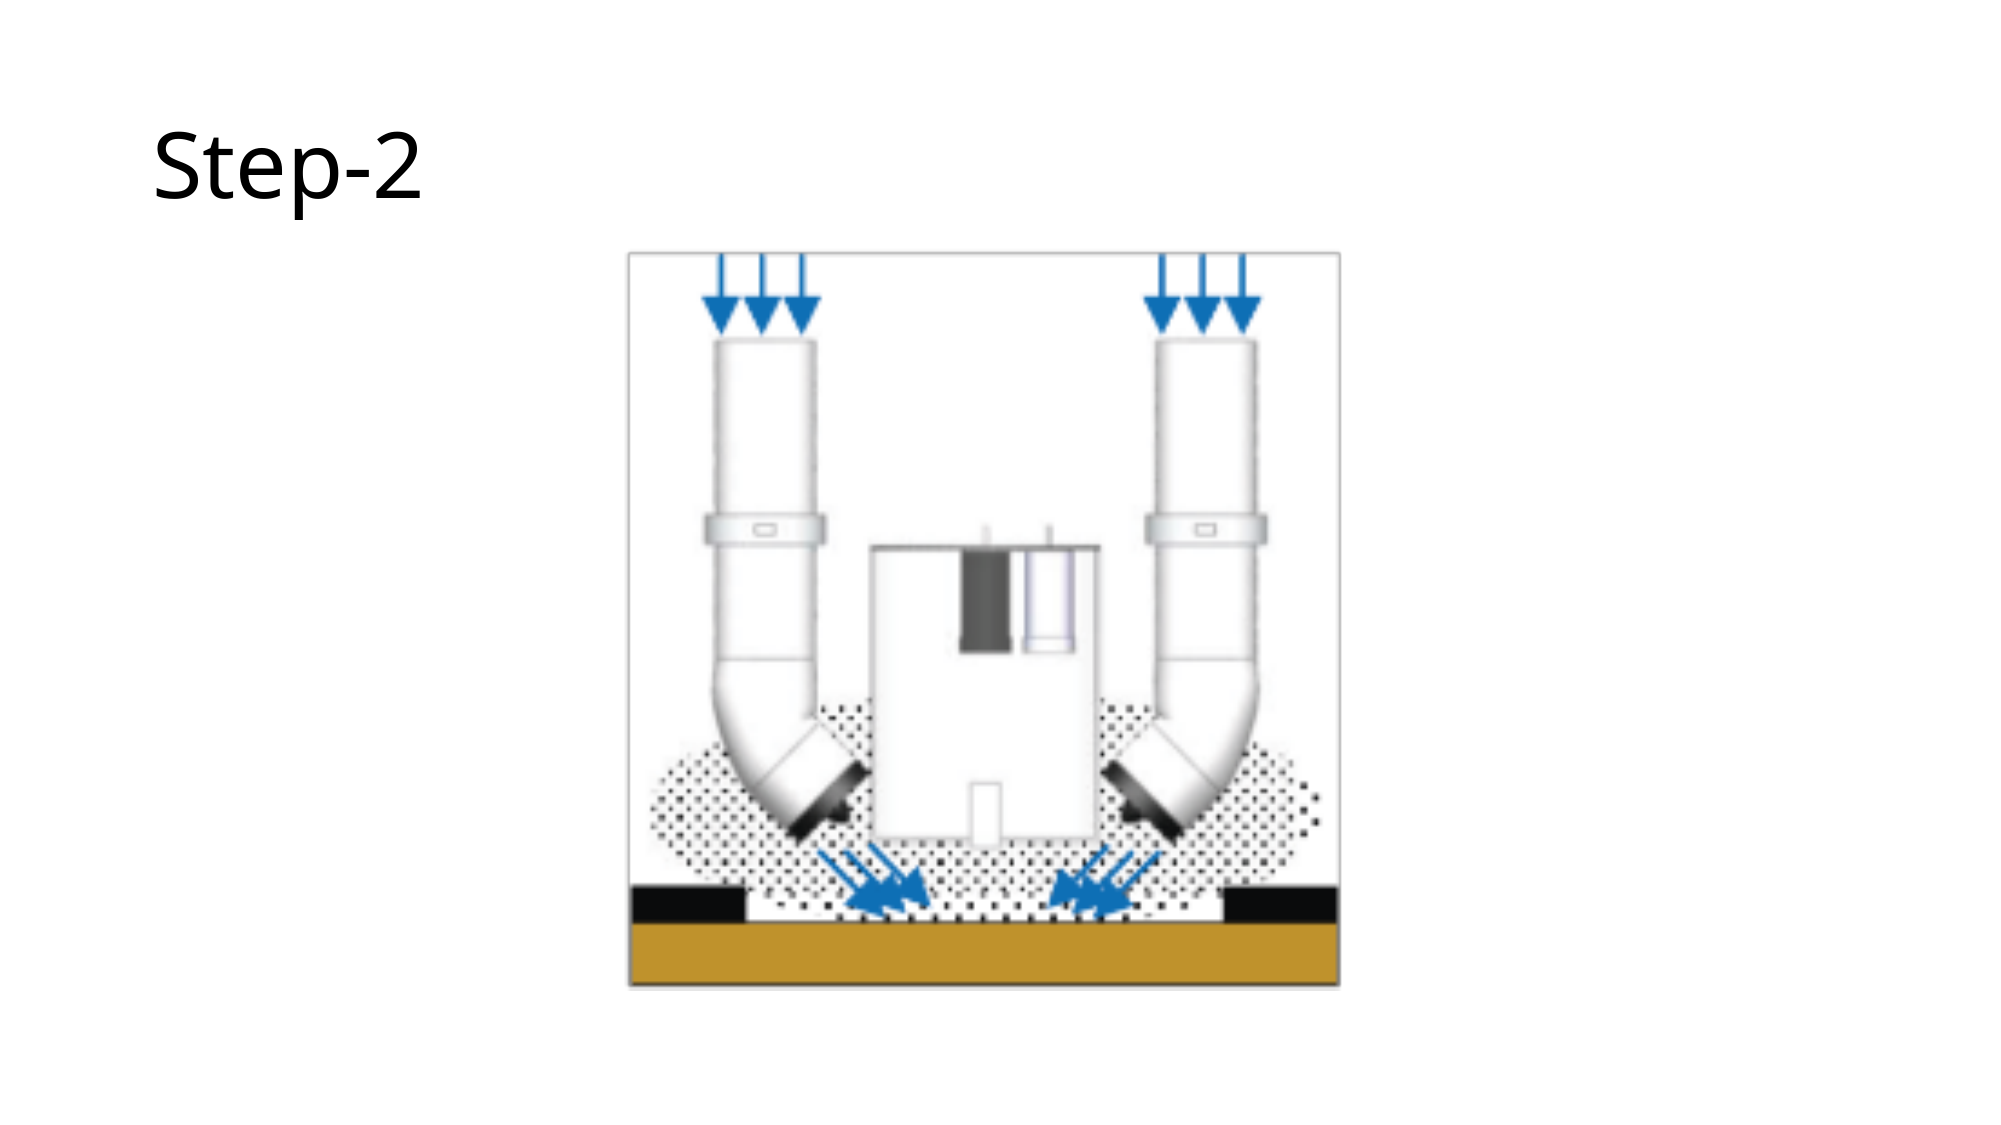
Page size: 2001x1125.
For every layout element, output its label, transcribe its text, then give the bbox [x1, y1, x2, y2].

text_box Step-2 [137, 59, 1863, 278]
picture [623, 246, 1345, 991]
